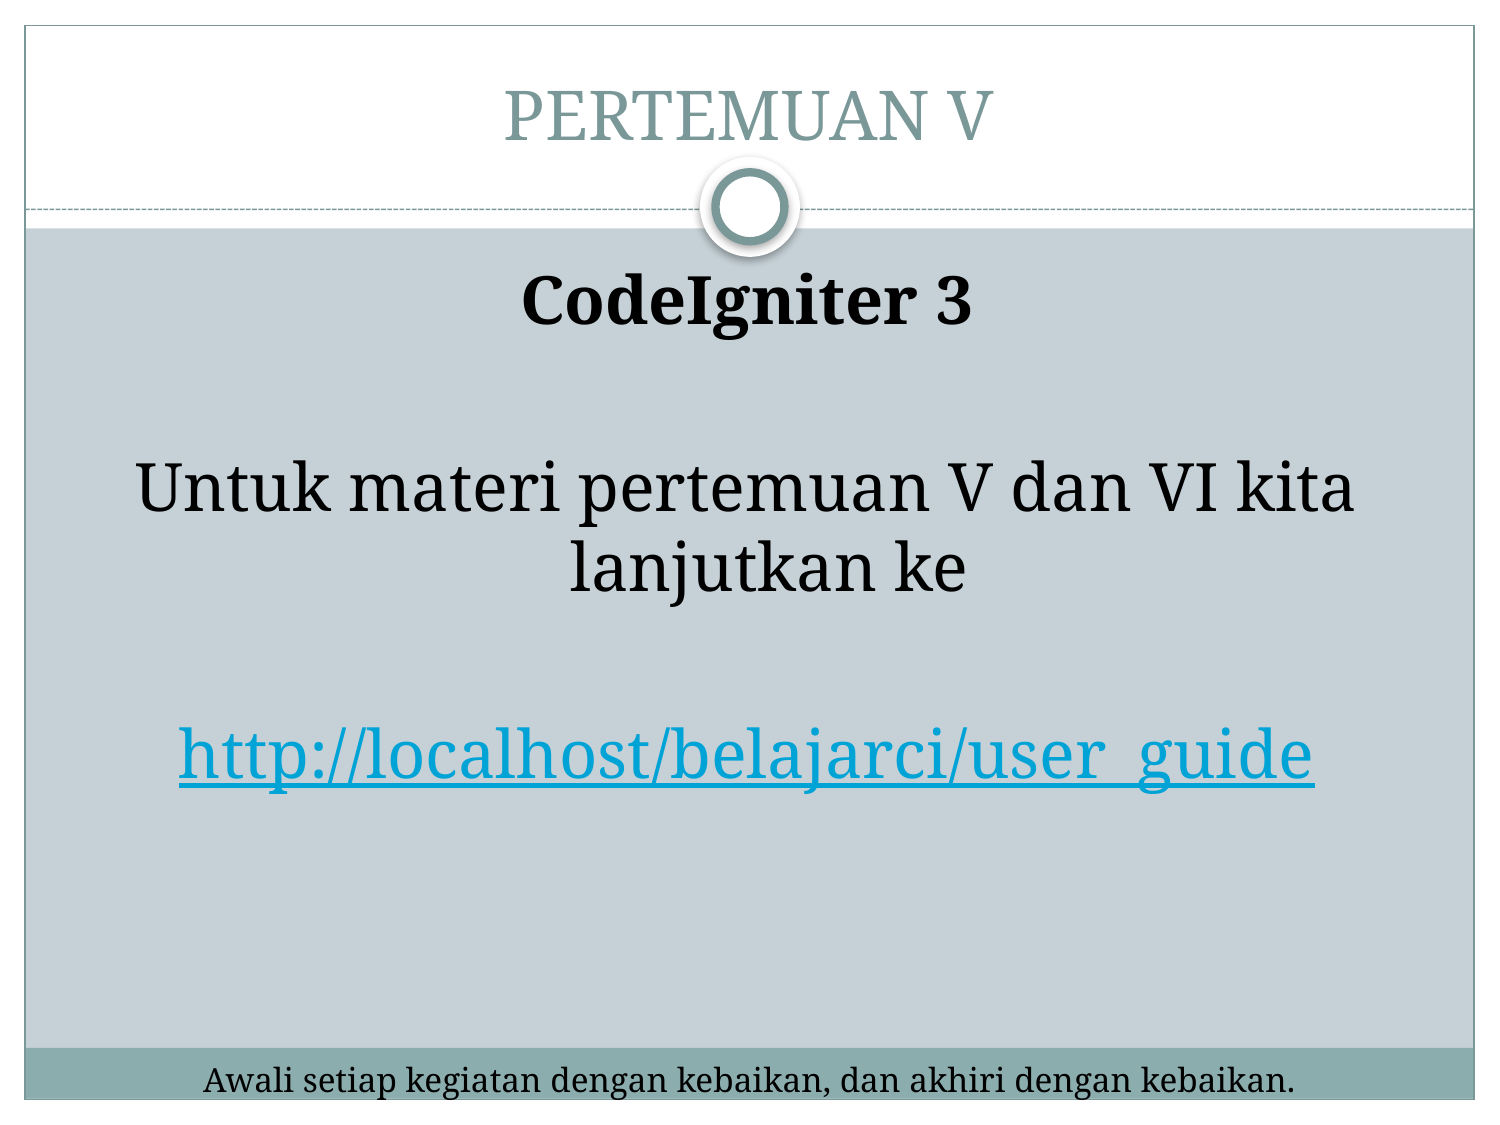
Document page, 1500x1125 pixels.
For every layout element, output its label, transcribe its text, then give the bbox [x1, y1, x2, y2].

title PERTEMUAN V [49, 37, 1450, 162]
list CodeIgniter 3 Untuk materi pertemuan V dan VI kita lanjutkan ke http://localhost/belajarci/user_guide [49, 250, 1445, 1001]
text_box Awali setiap kegiatan dengan kebaikan, dan akhiri dengan kebaikan. [50, 1051, 1450, 1112]
